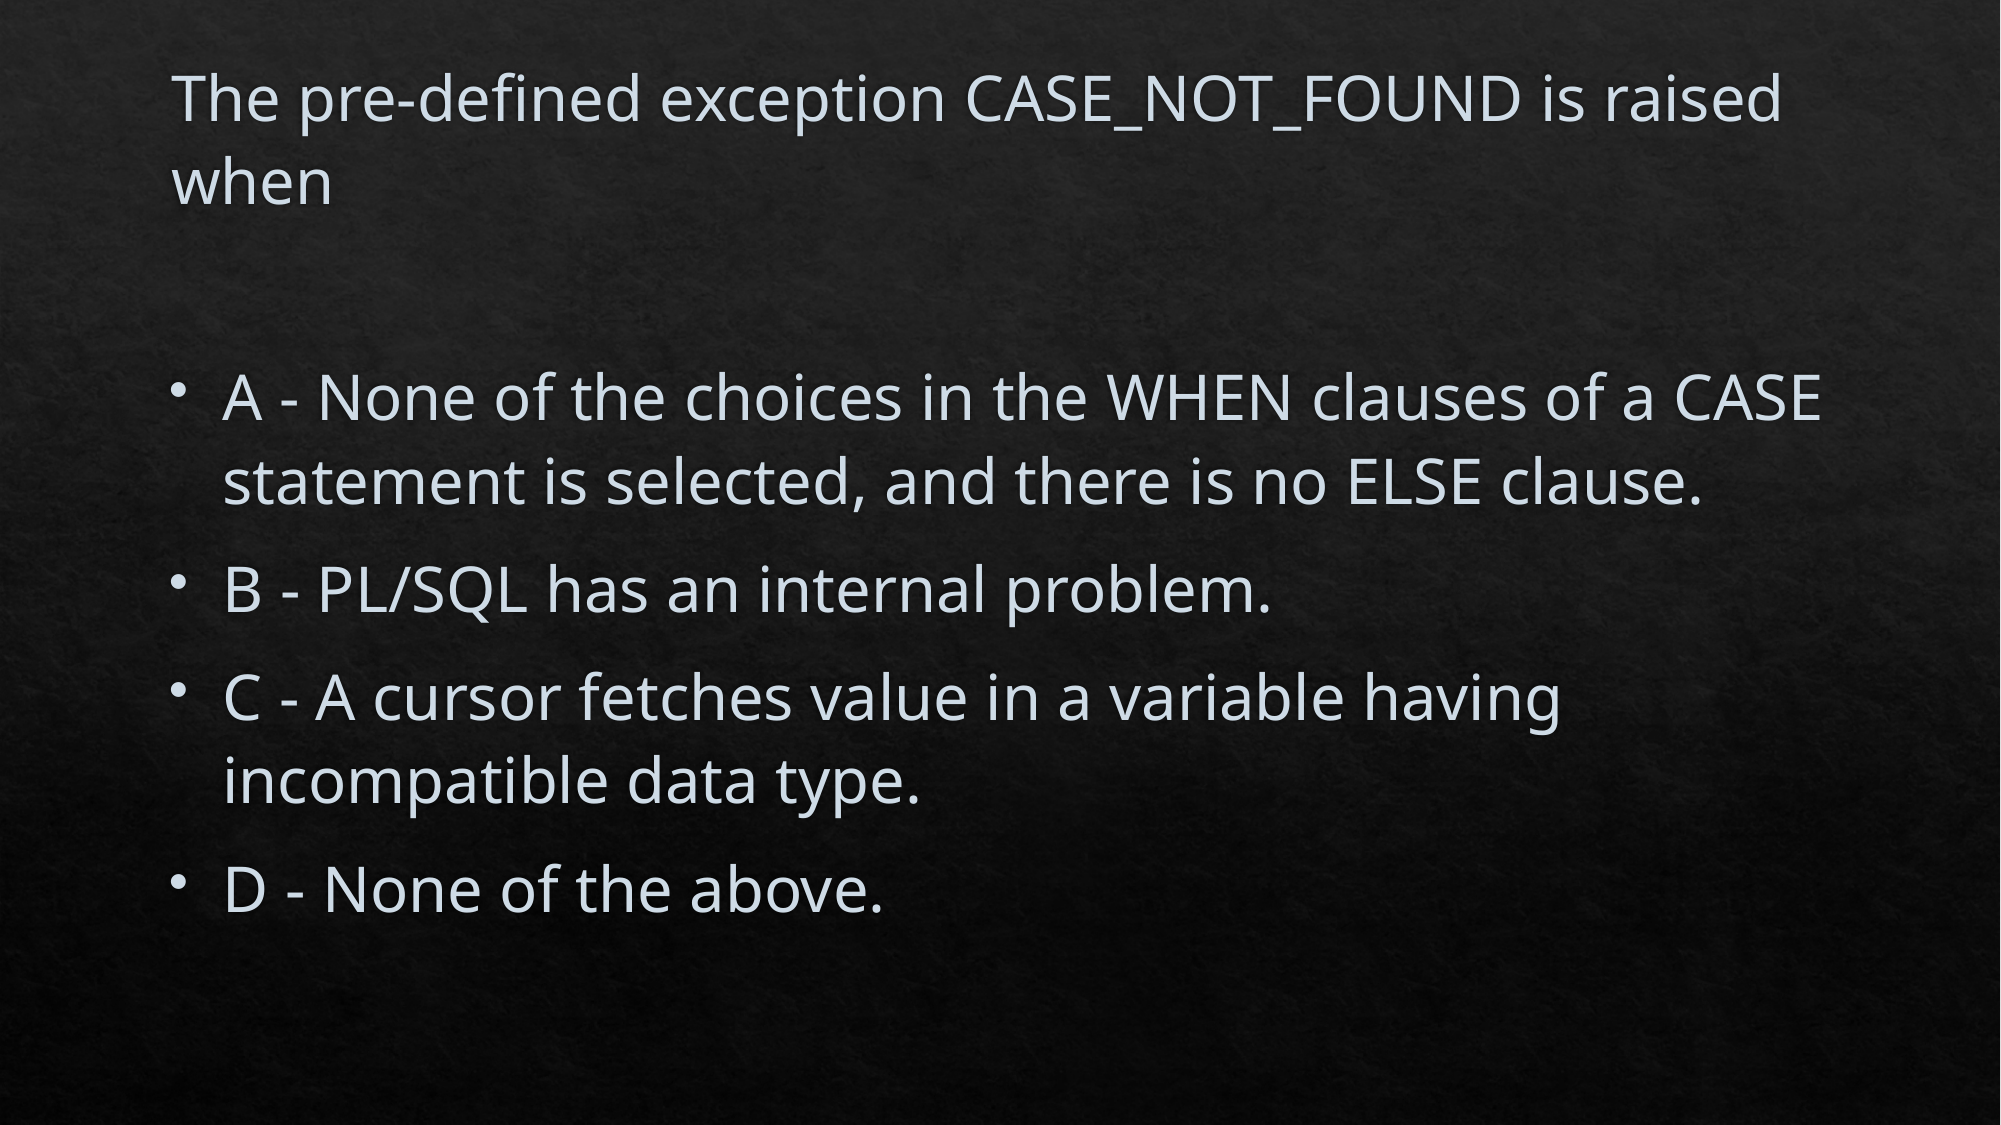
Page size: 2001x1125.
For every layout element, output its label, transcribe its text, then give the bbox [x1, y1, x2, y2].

list The pre-defined exception CASE_NOT_FOUND is raised when A - None of the choices in the WHEN clauses of a CASE statement is selected, and there is no ELSE clause. B - PL/SQL has an internal problem. C - A cursor fetches value in a variable having incompatible data type. D - None of the above. [149, 42, 1849, 950]
